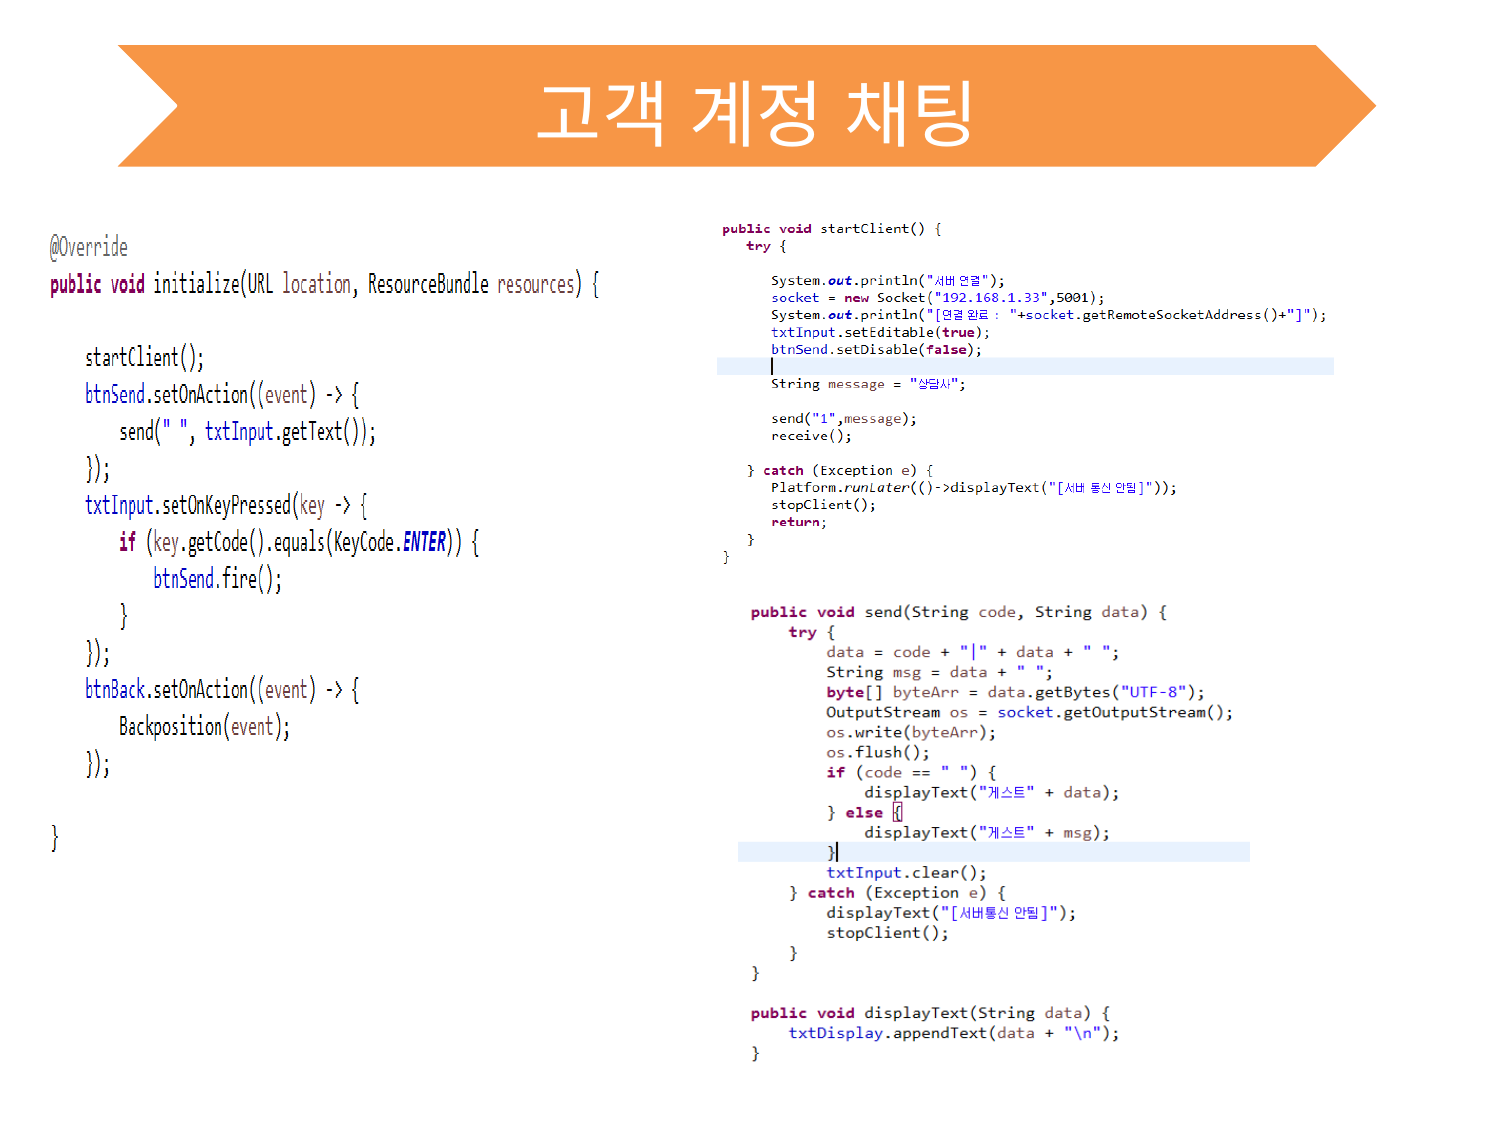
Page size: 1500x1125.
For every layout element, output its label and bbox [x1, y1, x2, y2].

text_box [111, 42, 1380, 170]
picture [716, 219, 1334, 565]
picture [737, 597, 1251, 1075]
text_box [99, 69, 1451, 258]
picture [29, 231, 615, 858]
